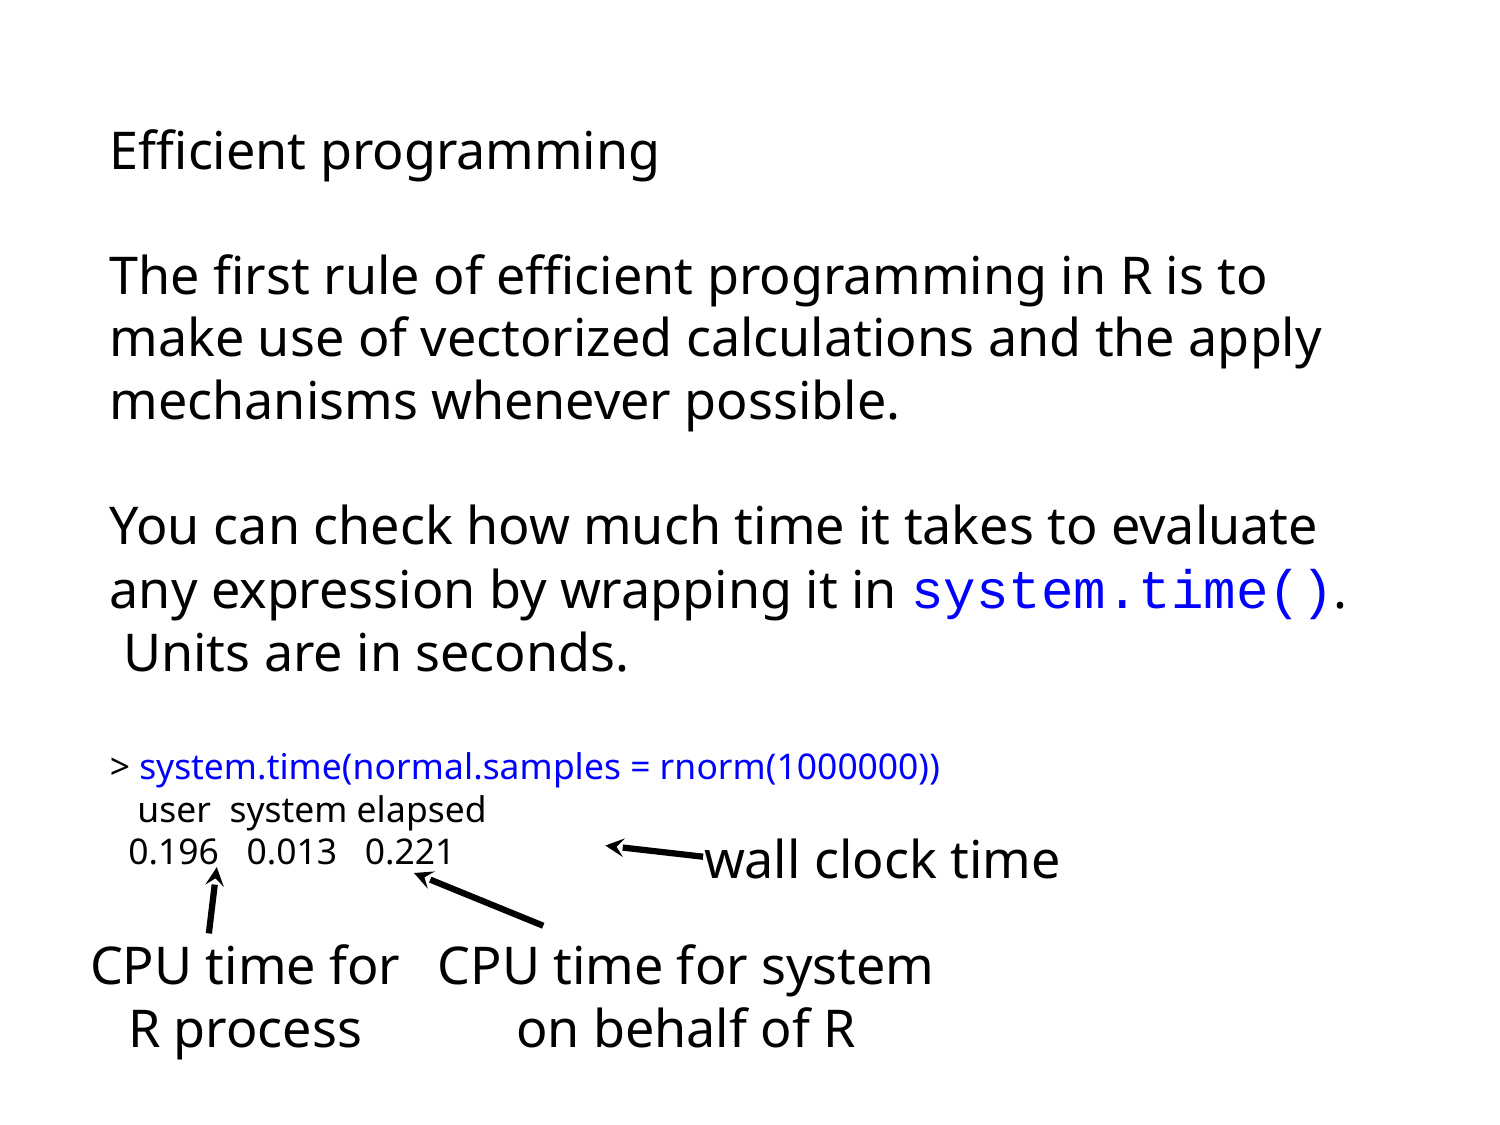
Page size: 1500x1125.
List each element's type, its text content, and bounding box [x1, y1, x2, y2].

text_box [413, 871, 428, 884]
text_box [605, 840, 619, 854]
text_box CPU time for R process [76, 929, 415, 1062]
text_box [209, 867, 222, 881]
text_box CPU time for system on behalf of R [437, 932, 935, 1058]
list Efficient programming The first rule of efficient programming in R is to make use of vectorized calculations and the apply mechanisms whenever possible. You can check how much time it takes to evaluate any expression by wrapping it in system.time(). Units are in seconds. > system.time(normal.samples = rnorm(1000000)) user system elapsed 0.196 0.013 0.221 [103, 111, 1357, 1077]
text_box wall clock time [704, 826, 1061, 889]
